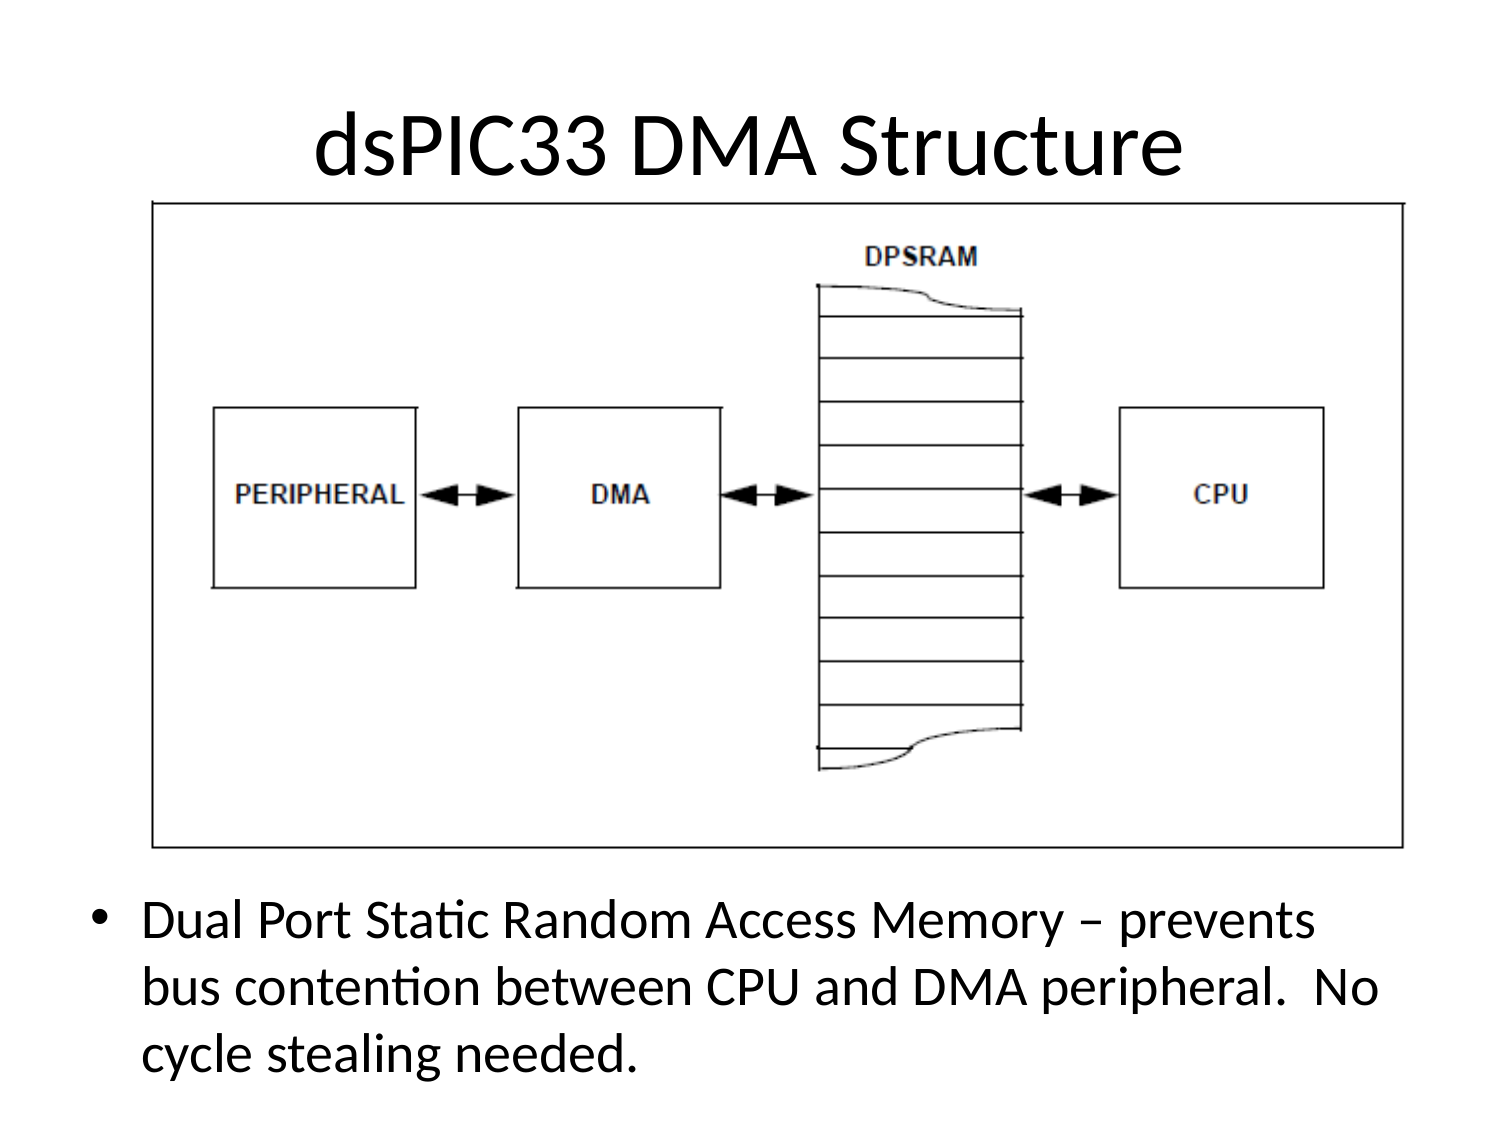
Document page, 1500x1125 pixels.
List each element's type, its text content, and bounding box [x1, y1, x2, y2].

list Dual Port Static Random Access Memory – prevents bus contention between CPU and DMA peripheral. No cycle stealing needed. [75, 875, 1425, 1093]
title dsPIC33 DMA Structure [75, 45, 1425, 233]
picture [149, 199, 1420, 853]
